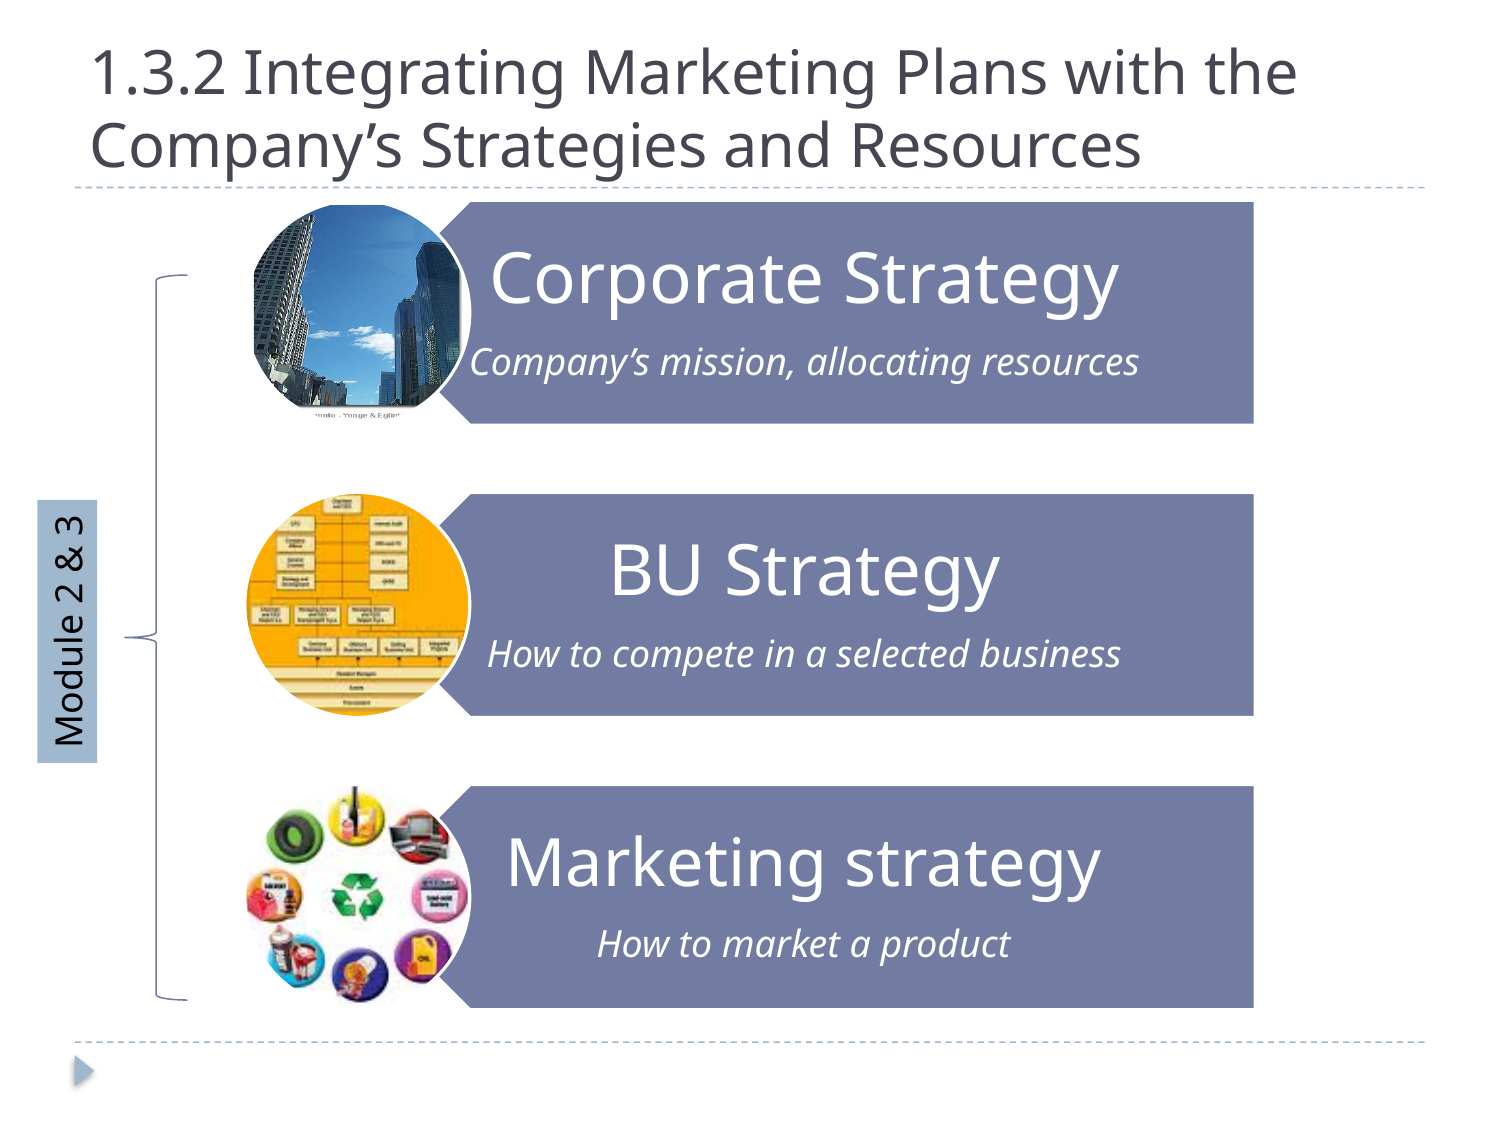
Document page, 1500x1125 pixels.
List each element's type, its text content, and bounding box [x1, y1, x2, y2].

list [74, 199, 1426, 1011]
title 1.3.2 Integrating Marketing Plans with the Company’s Strategies and Resources [75, 24, 1425, 188]
text_box Module 2 & 3 [37, 499, 68, 764]
